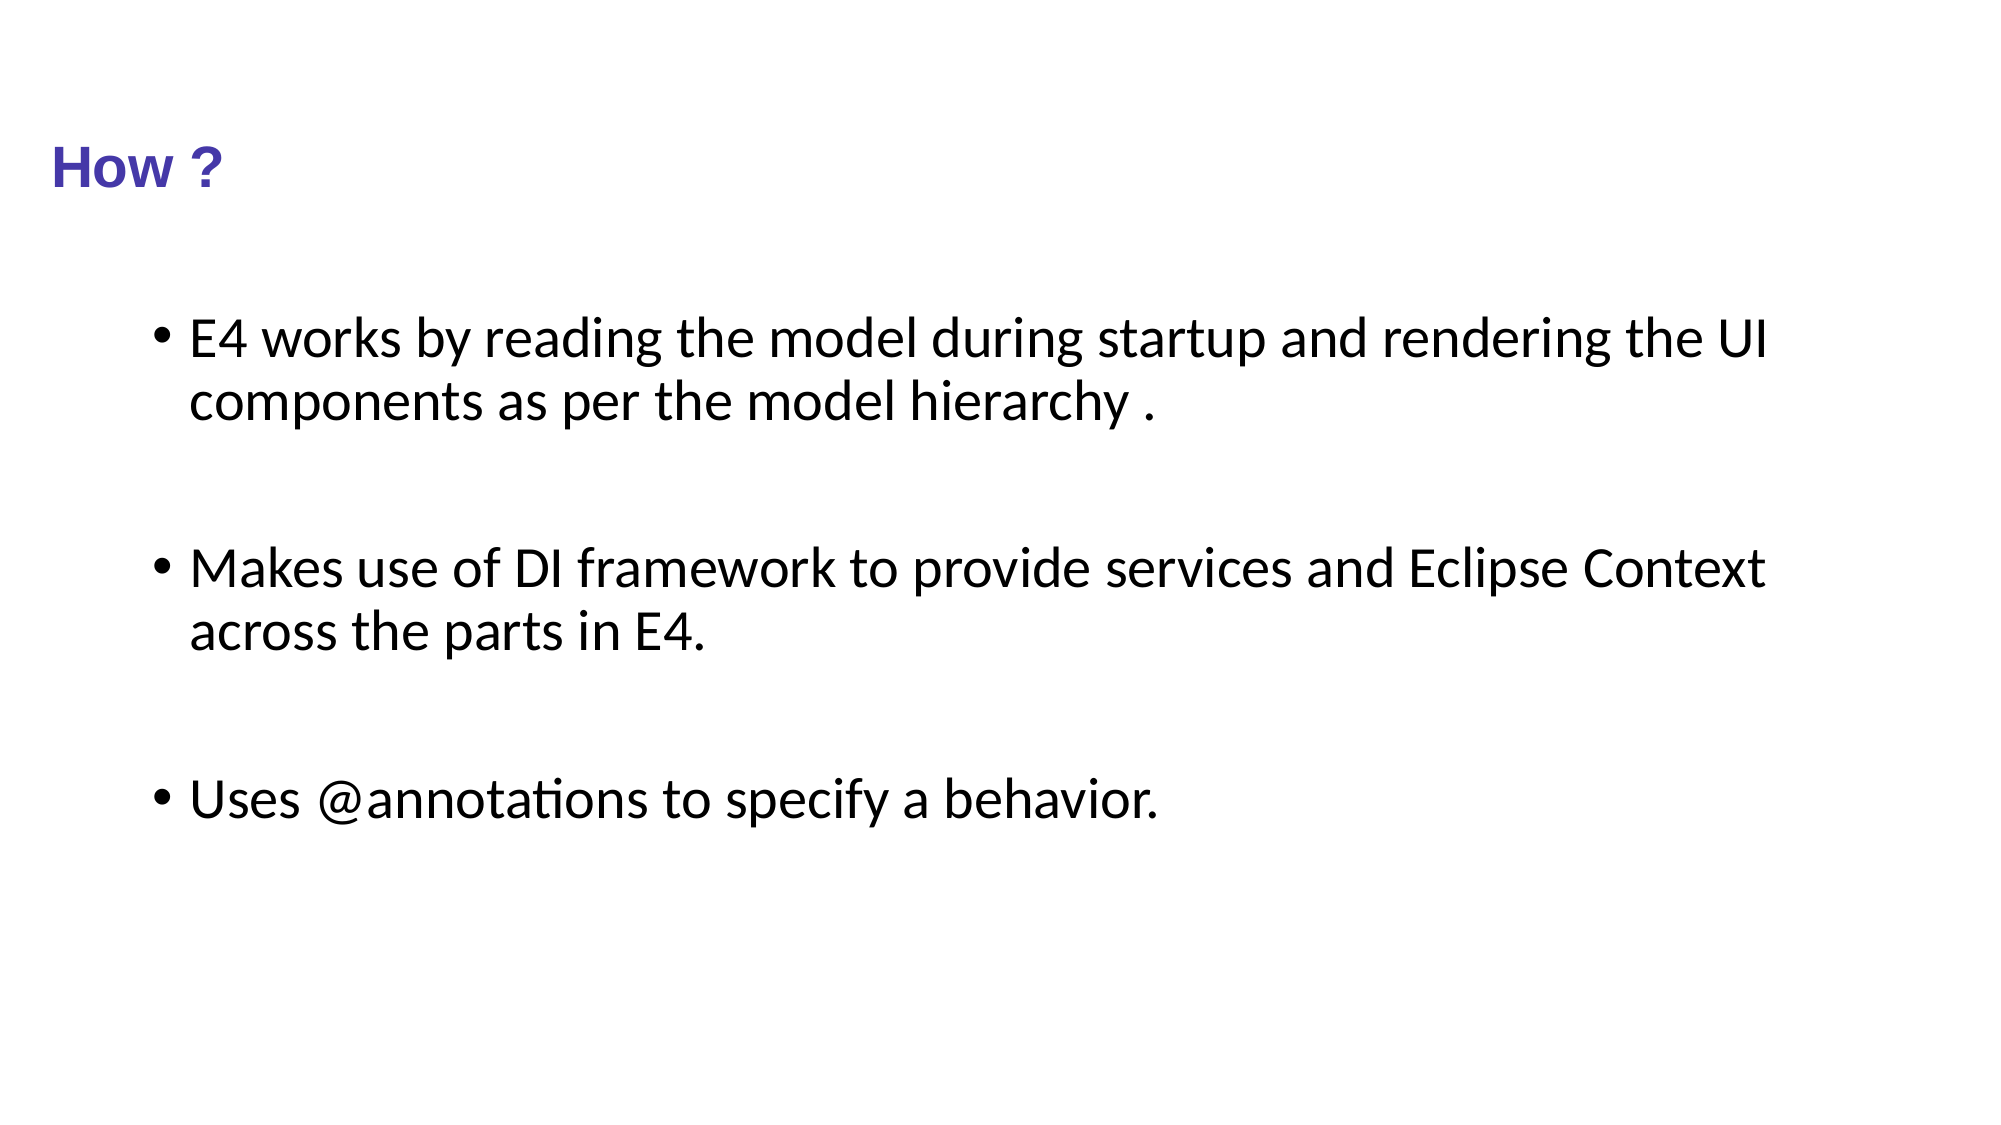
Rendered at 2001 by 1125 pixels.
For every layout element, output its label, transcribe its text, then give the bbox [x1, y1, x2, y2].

list E4 works by reading the model during startup and rendering the UI components as per the model hierarchy . Makes use of DI framework to provide services and Eclipse Context across the parts in E4. Uses @annotations to specify a behavior. [137, 299, 1863, 1014]
title How ? [36, 59, 1762, 278]
